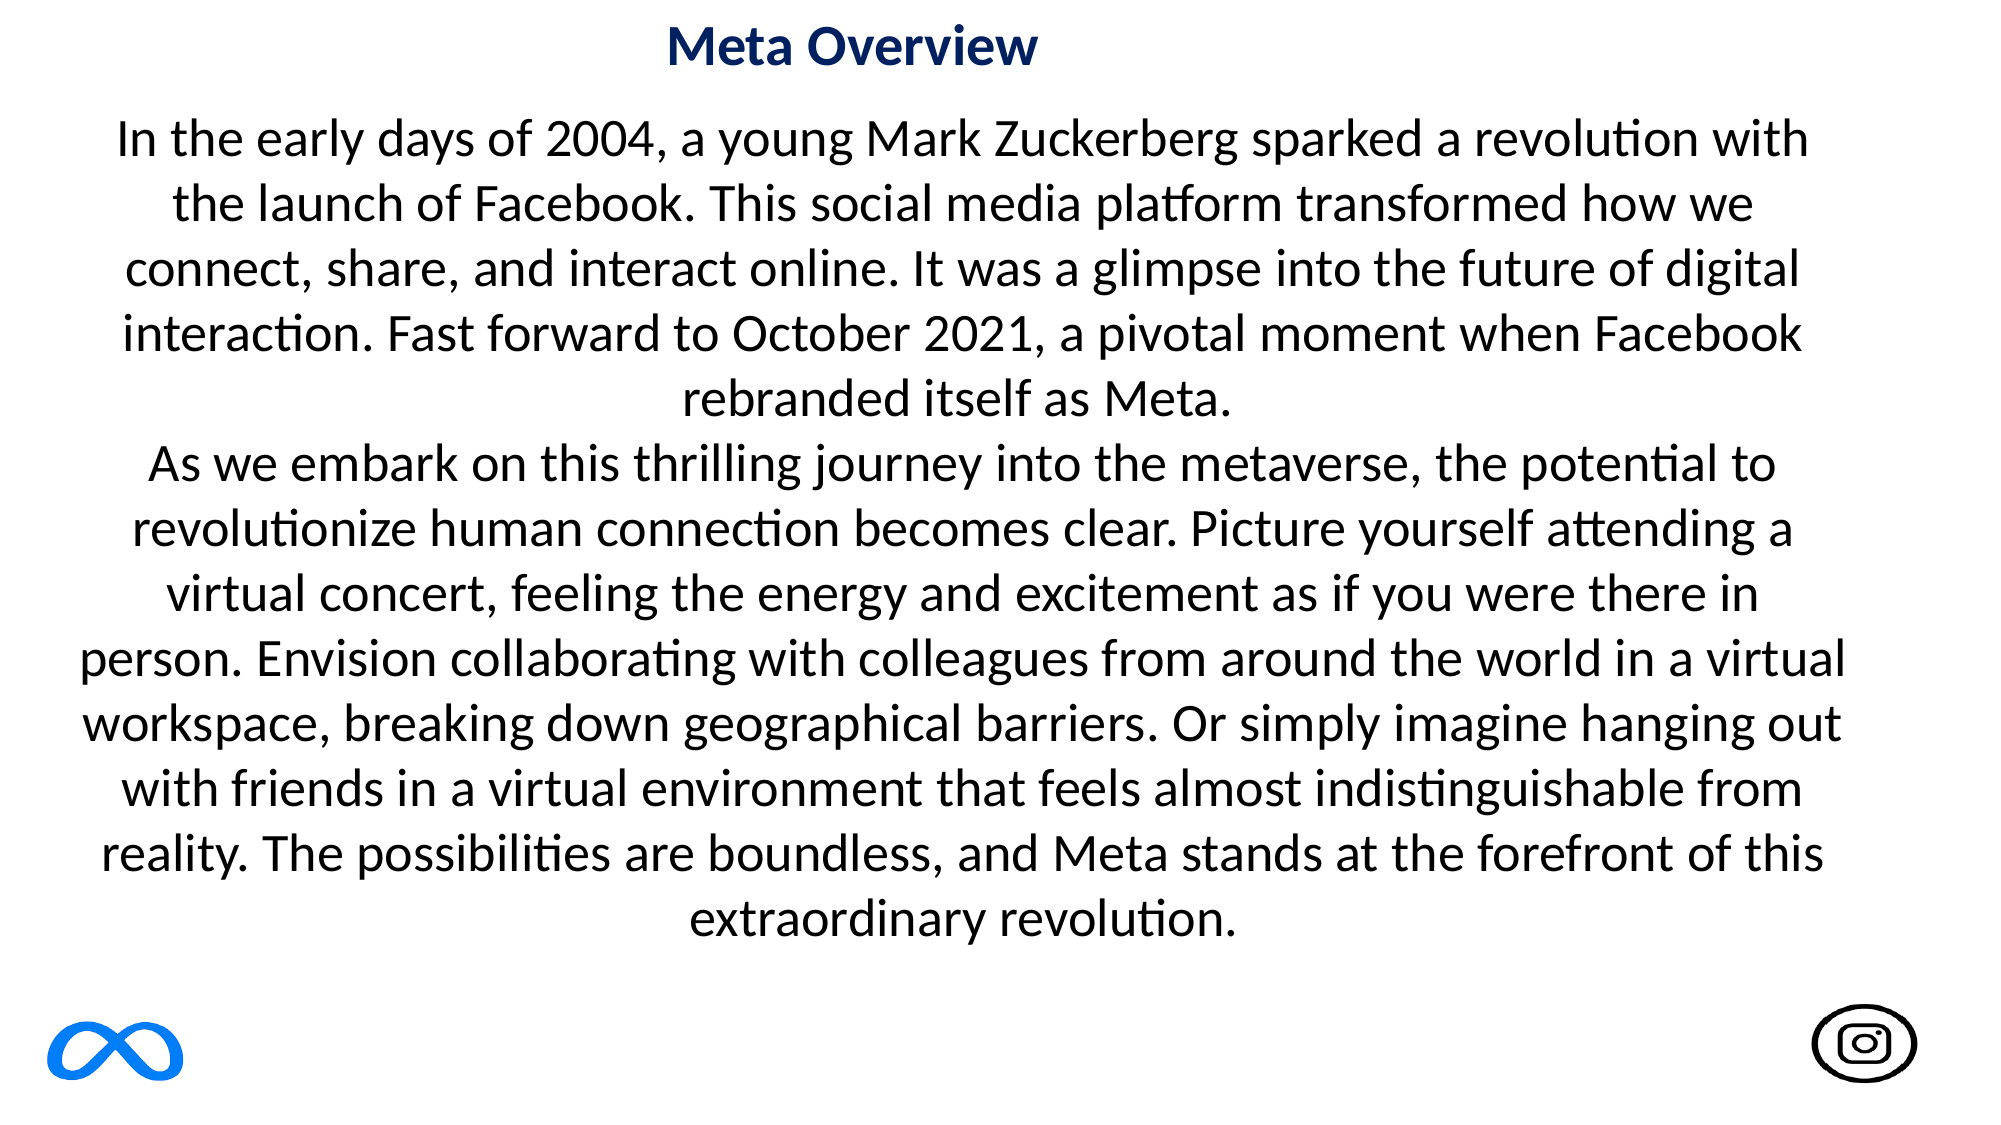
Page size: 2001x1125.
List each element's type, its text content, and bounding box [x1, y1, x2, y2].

picture [0, 977, 226, 1125]
picture [1751, 953, 1979, 1125]
text_box In the early days of 2004, a young Mark Zuckerberg sparked a revolution with the launch of Facebook. This social media platform transformed how we connect, share, and interact online. It was a glimpse into the future of digital interaction. Fast forward to October 2021, a pivotal moment when Facebook rebranded itself as Meta. As we embark on this thrilling journey into the metaverse, the potential to revolutionize human connection becomes clear. Picture yourself attending a virtual concert, feeling the energy and excitement as if you were there in person. Envision collaborating with colleagues from around the world in a virtual workspace, breaking down geographical barriers. Or simply imagine hanging out with friends in a virtual environment that feels almost indistinguishable from reality. The possibilities are boundless, and Meta stands at the forefront of this extraordinary revolution. [63, 95, 1866, 955]
text_box Meta Overview [350, 0, 1355, 85]
